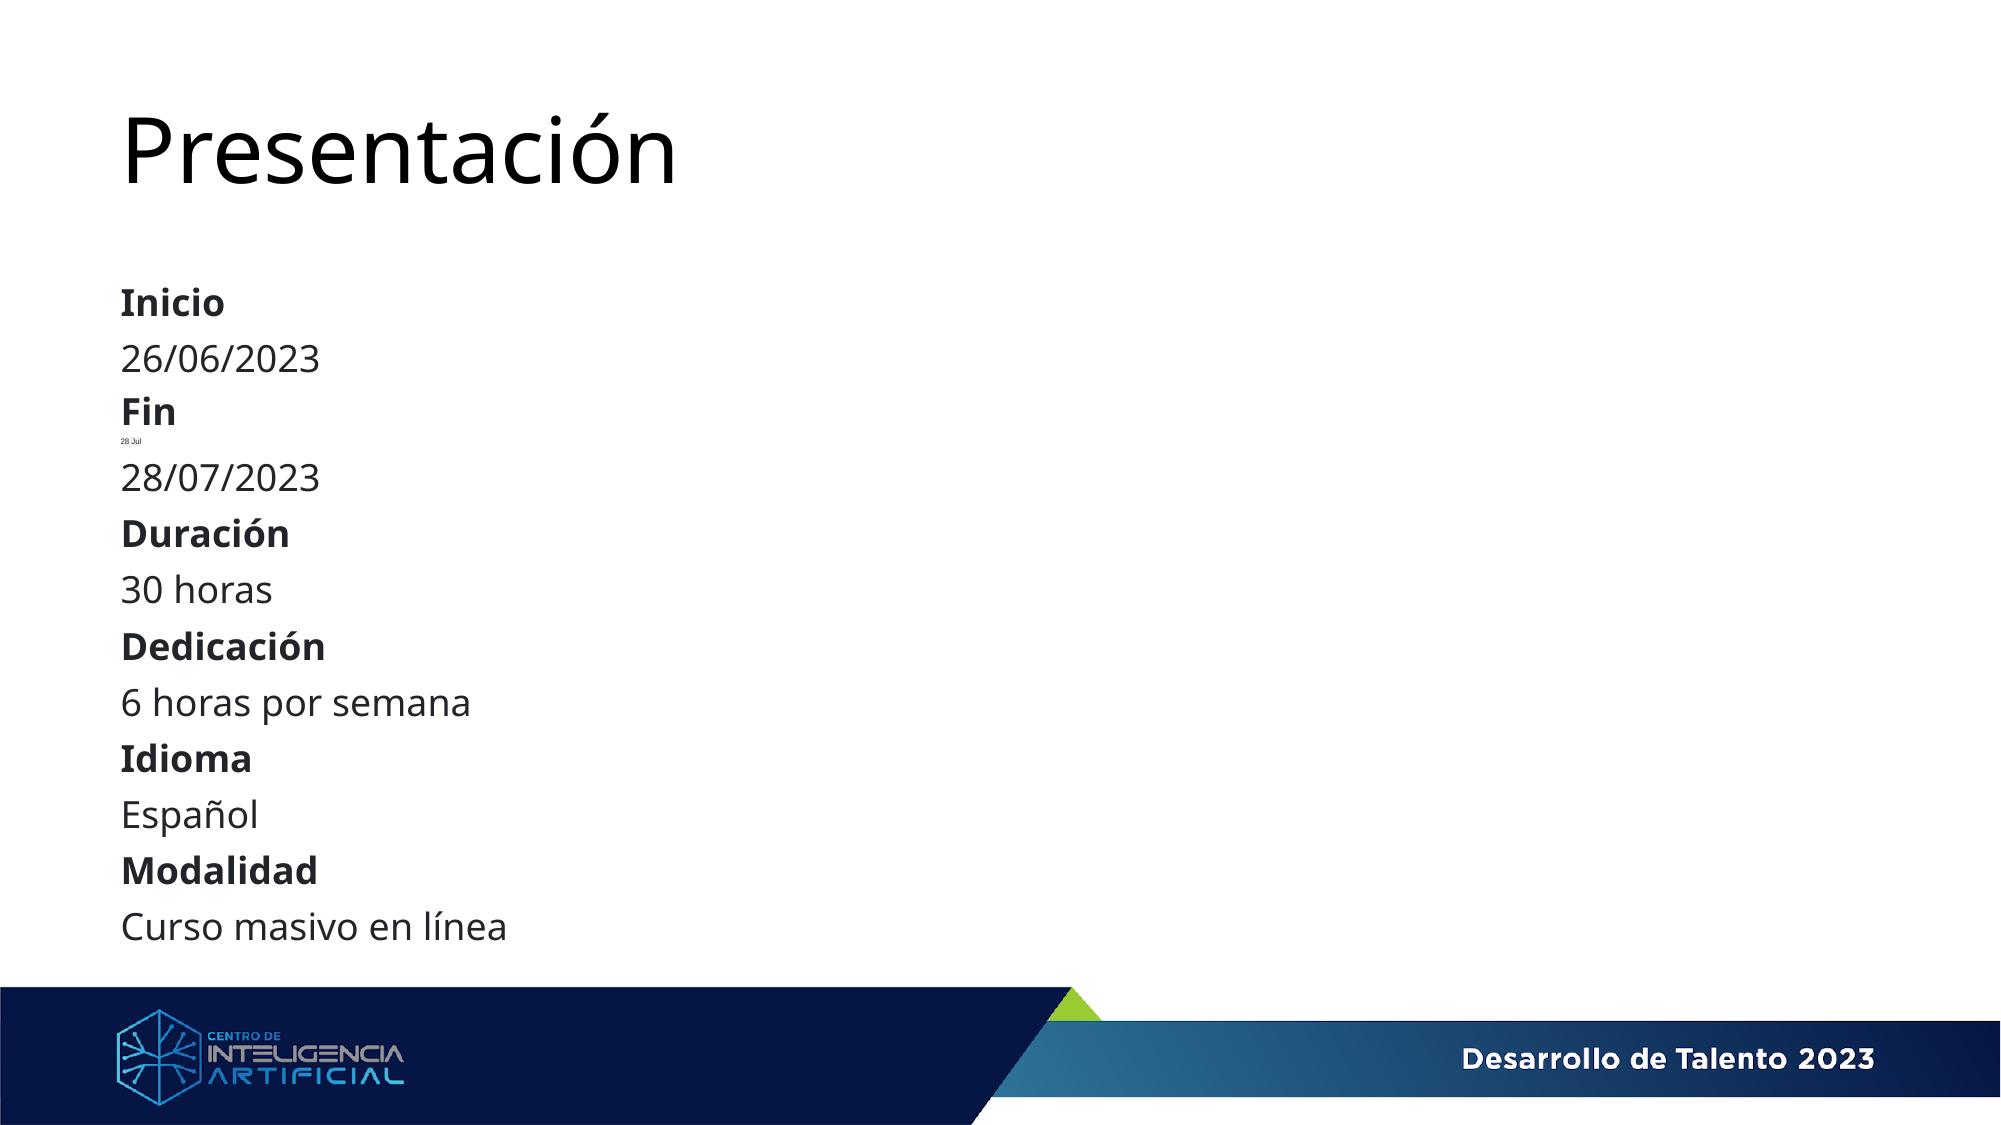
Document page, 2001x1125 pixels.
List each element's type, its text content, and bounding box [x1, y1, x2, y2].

picture [0, 0, 2001, 1125]
list Inicio 26/06/2023 Fin 28 Jul 28/07/2023 Duración 30 horas Dedicación 6 horas por semana Idioma Español Modalidad Curso masivo en línea [105, 243, 1831, 958]
title Presentación [105, 45, 1831, 243]
